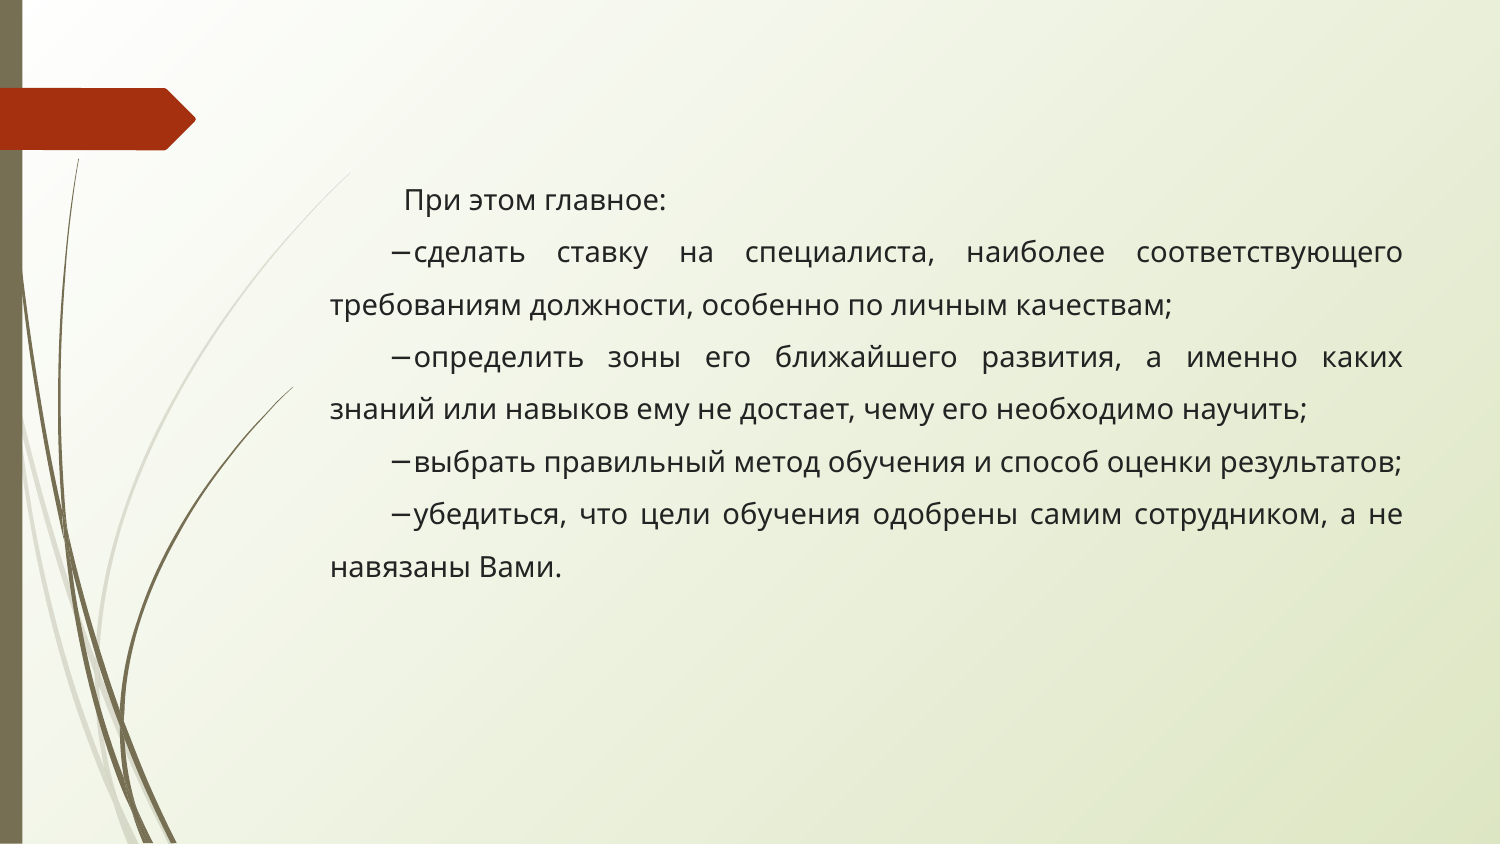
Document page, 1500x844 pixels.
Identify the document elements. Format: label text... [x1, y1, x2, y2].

list При этом главное: сделать ставку на специалиста, наиболее соответствующего требованиям должности, особенно по личным качествам; определить зоны его ближайшего развития, а именно каких знаний или навыков ему не достает, чему его необходимо научить; выбрать правильный метод обучения и способ оценки результатов; убедиться, что цели обучения одобрены самим сотрудником, а не навязаны Вами. [318, 157, 1416, 623]
